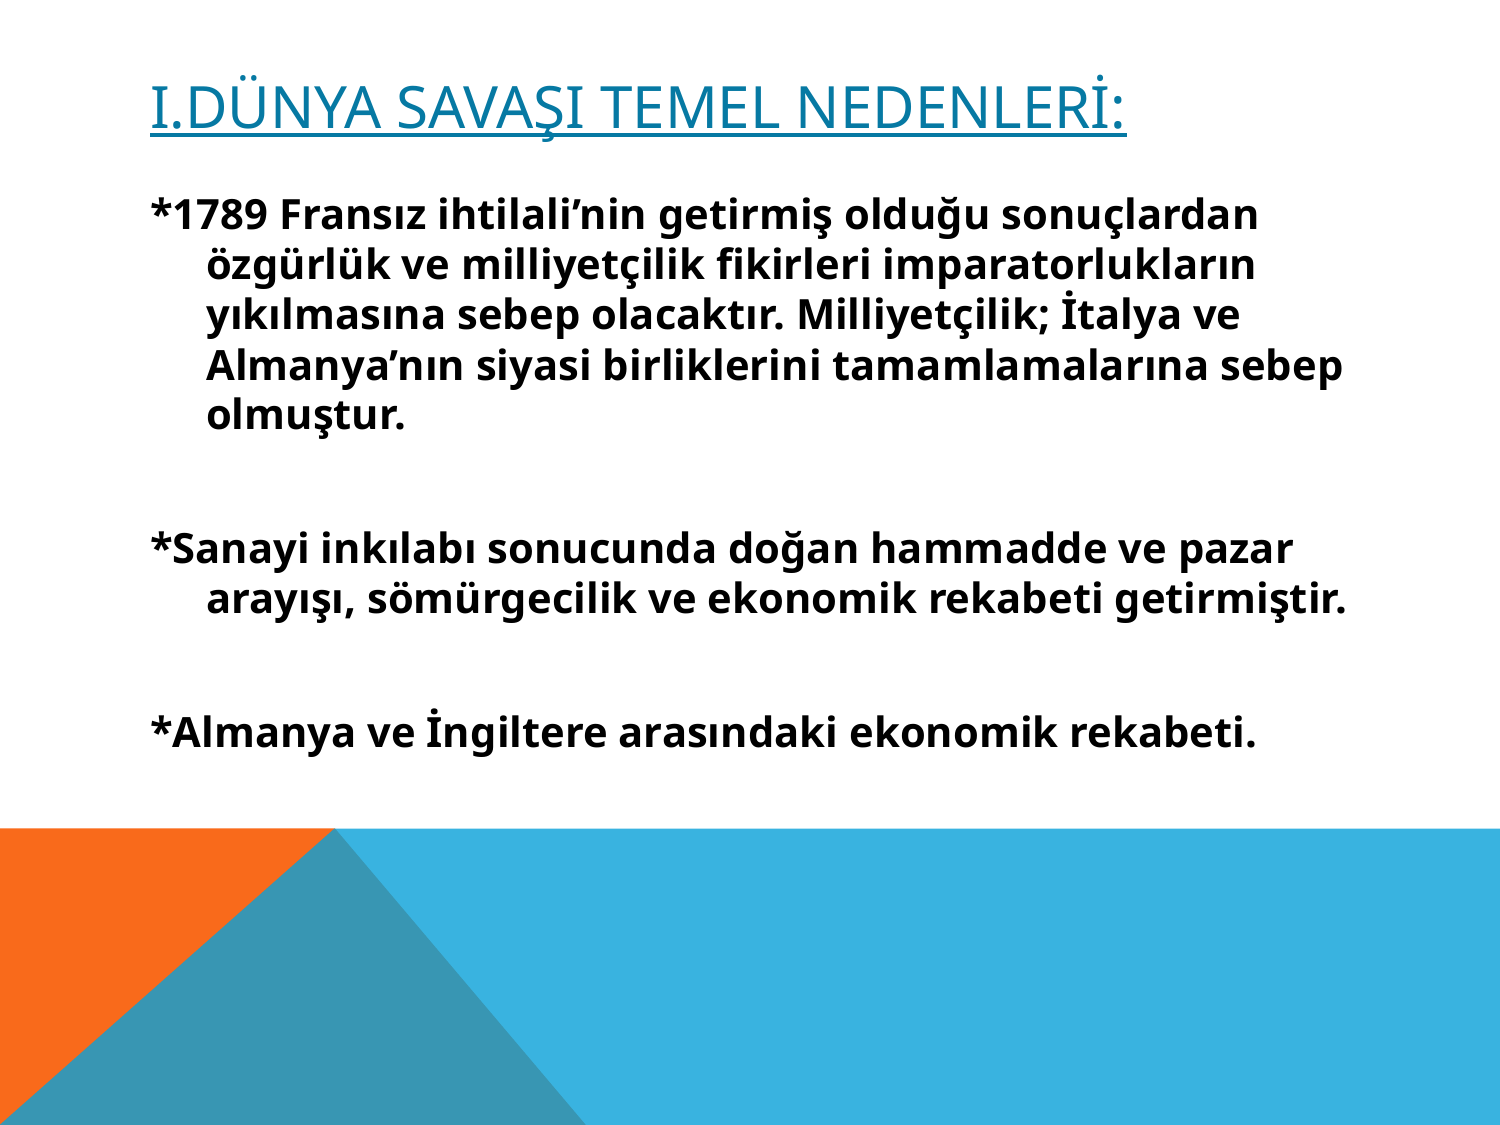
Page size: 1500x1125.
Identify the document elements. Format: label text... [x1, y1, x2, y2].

title I.Dünya savaşı Temel Nedenleri: [135, 60, 1369, 150]
list *1789 Fransız ihtilali’nin getirmiş olduğu sonuçlardan özgürlük ve milliyetçilik fikirleri imparatorlukların yıkılmasına sebep olacaktır. Milliyetçilik; İtalya ve Almanya’nın siyasi birliklerini tamamlamalarına sebep olmuştur. *Sanayi inkılabı sonucunda doğan hammadde ve pazar arayışı, sömürgecilik ve ekonomik rekabeti getirmiştir. *Almanya ve İngiltere arasındaki ekonomik rekabeti. [135, 180, 1369, 768]
